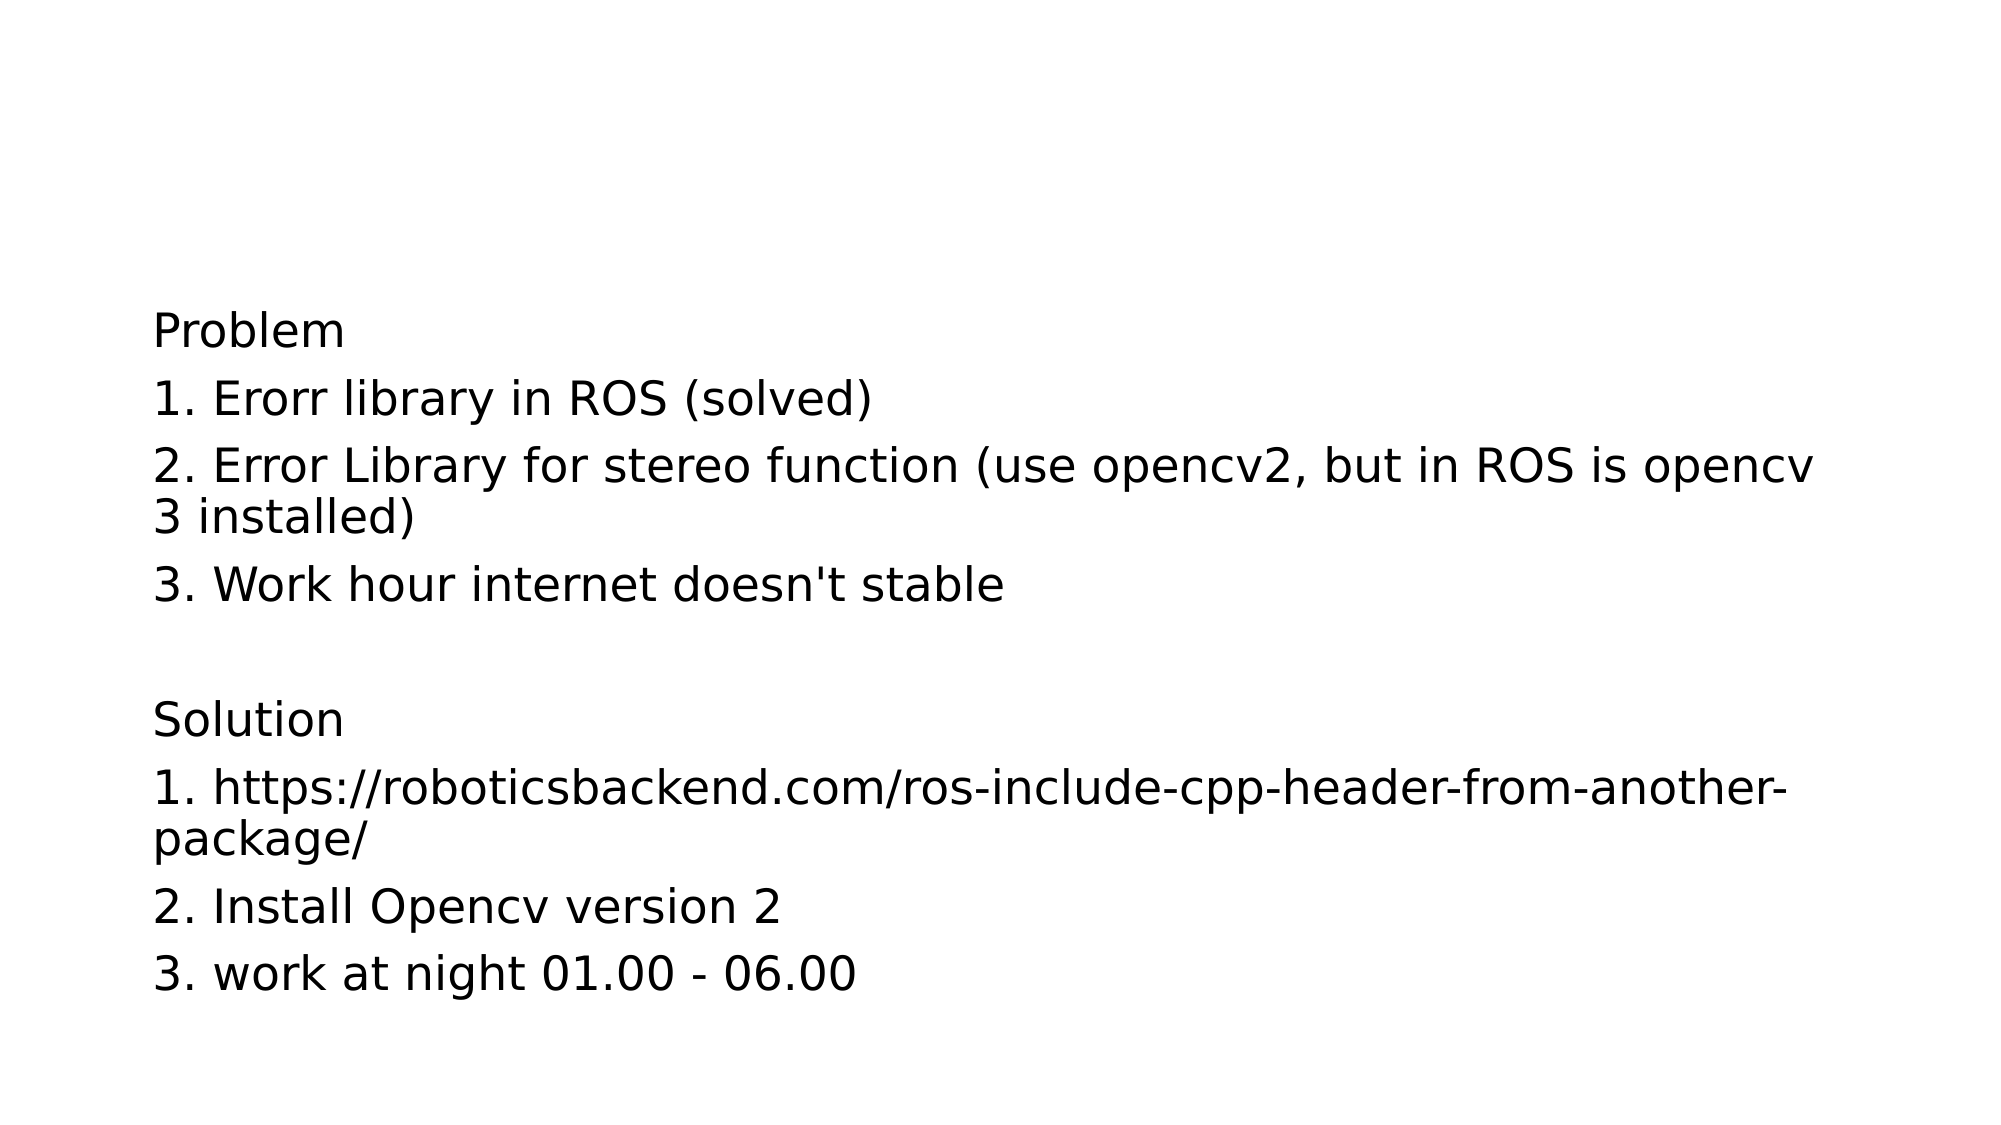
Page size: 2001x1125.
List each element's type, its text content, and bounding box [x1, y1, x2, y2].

list Problem 1. Erorr library in ROS (solved) 2. Error Library for stereo function (use opencv2, but in ROS is opencv 3 installed) 3. Work hour internet doesn't stable Solution 1. https://roboticsbackend.com/ros-include-cpp-header-from-another-package/ 2. Install Opencv version 2 3. work at night 01.00 - 06.00 [137, 299, 1863, 1014]
